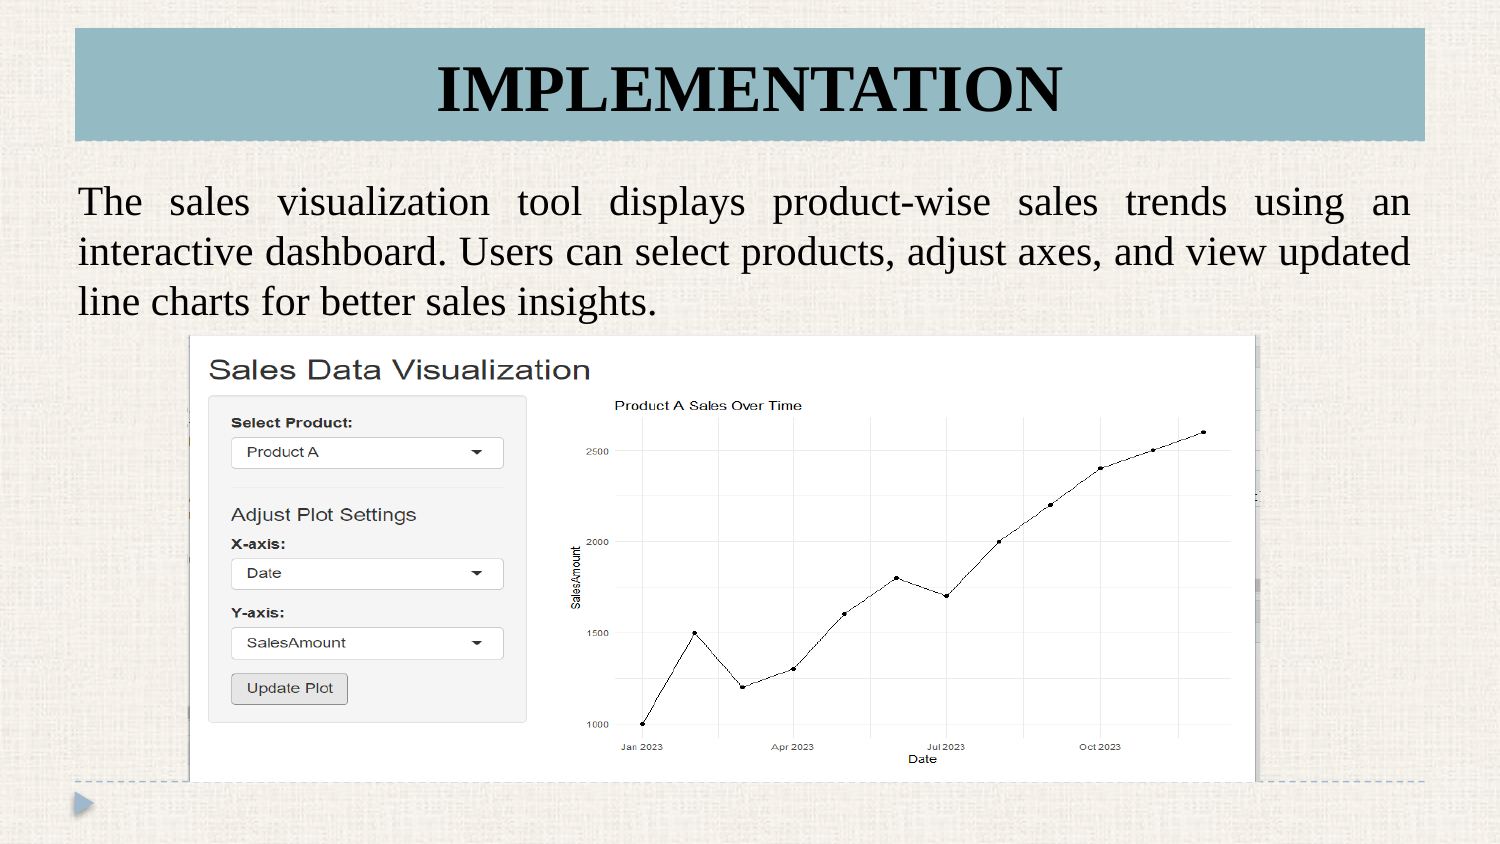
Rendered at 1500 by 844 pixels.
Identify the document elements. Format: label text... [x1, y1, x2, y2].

title IMPLEMENTATION [75, 28, 1425, 141]
slide_number [100, 782, 426, 827]
text_box The sales visualization tool displays product-wise sales trends using an interactive dashboard. Users can select products, adjust axes, and view updated line charts for better sales insights. [63, 166, 1428, 470]
picture [187, 335, 1261, 782]
